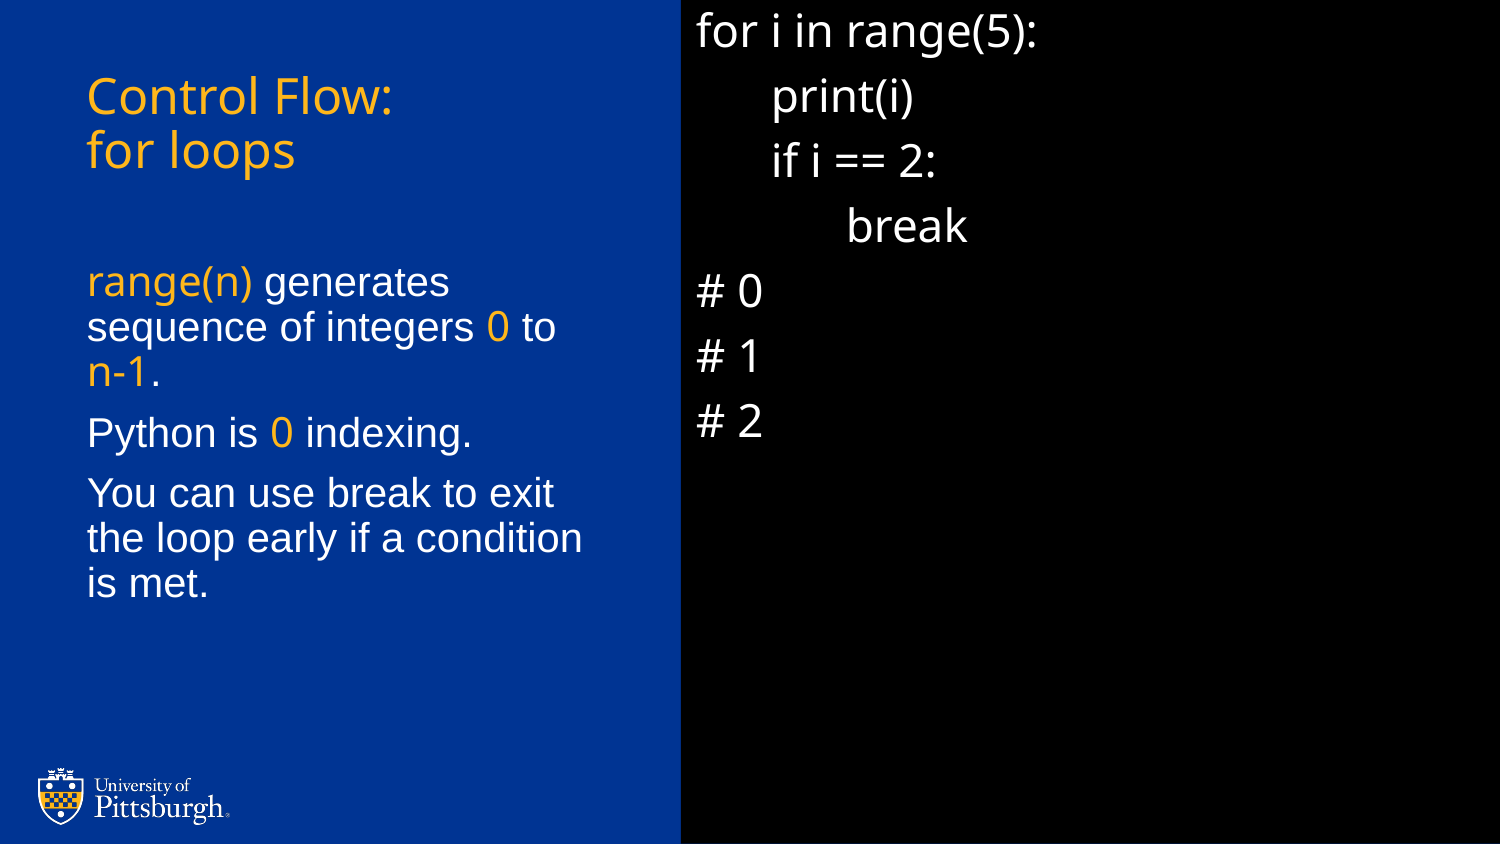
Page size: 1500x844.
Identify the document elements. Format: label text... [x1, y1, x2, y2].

list range(n) generates sequence of integers 0 to n-1. Python is 0 indexing. You can use break to exit the loop early if a condition is met. [71, 254, 620, 723]
list for i in range(5): print(i) if i == 2: break # 0 # 1 # 2 [680, 0, 1500, 844]
picture [38, 768, 230, 825]
title Control Flow: for loops [71, 63, 620, 254]
